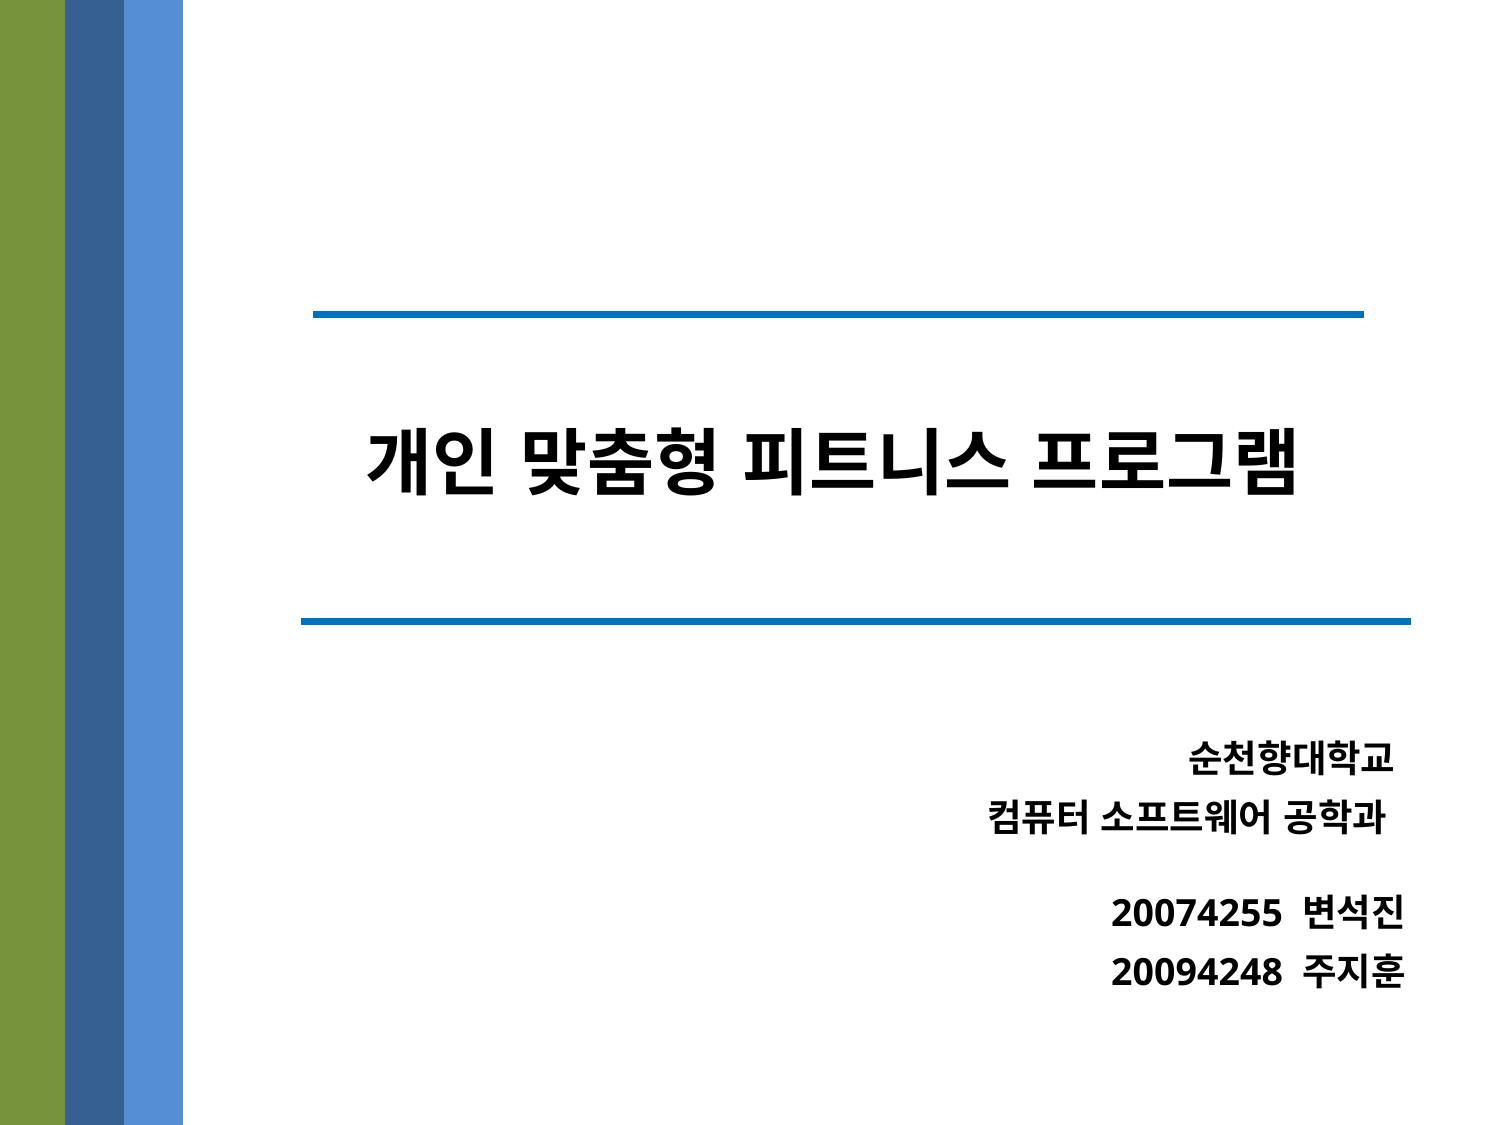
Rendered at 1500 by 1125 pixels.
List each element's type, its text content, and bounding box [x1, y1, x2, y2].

text_box 개인 맞춤형 피트니스 프로그램 [350, 408, 1317, 599]
text_box [67, 0, 126, 1125]
text_box [126, 0, 185, 1125]
text_box 20074255 변석진 [1096, 881, 1421, 940]
text_box 20094248 주지훈 [1096, 940, 1421, 1001]
text_box 순천향대학교 [1173, 727, 1411, 788]
text_box [0, 0, 67, 1125]
text_box 컴퓨터 소프트웨어 공학과 [972, 786, 1403, 847]
